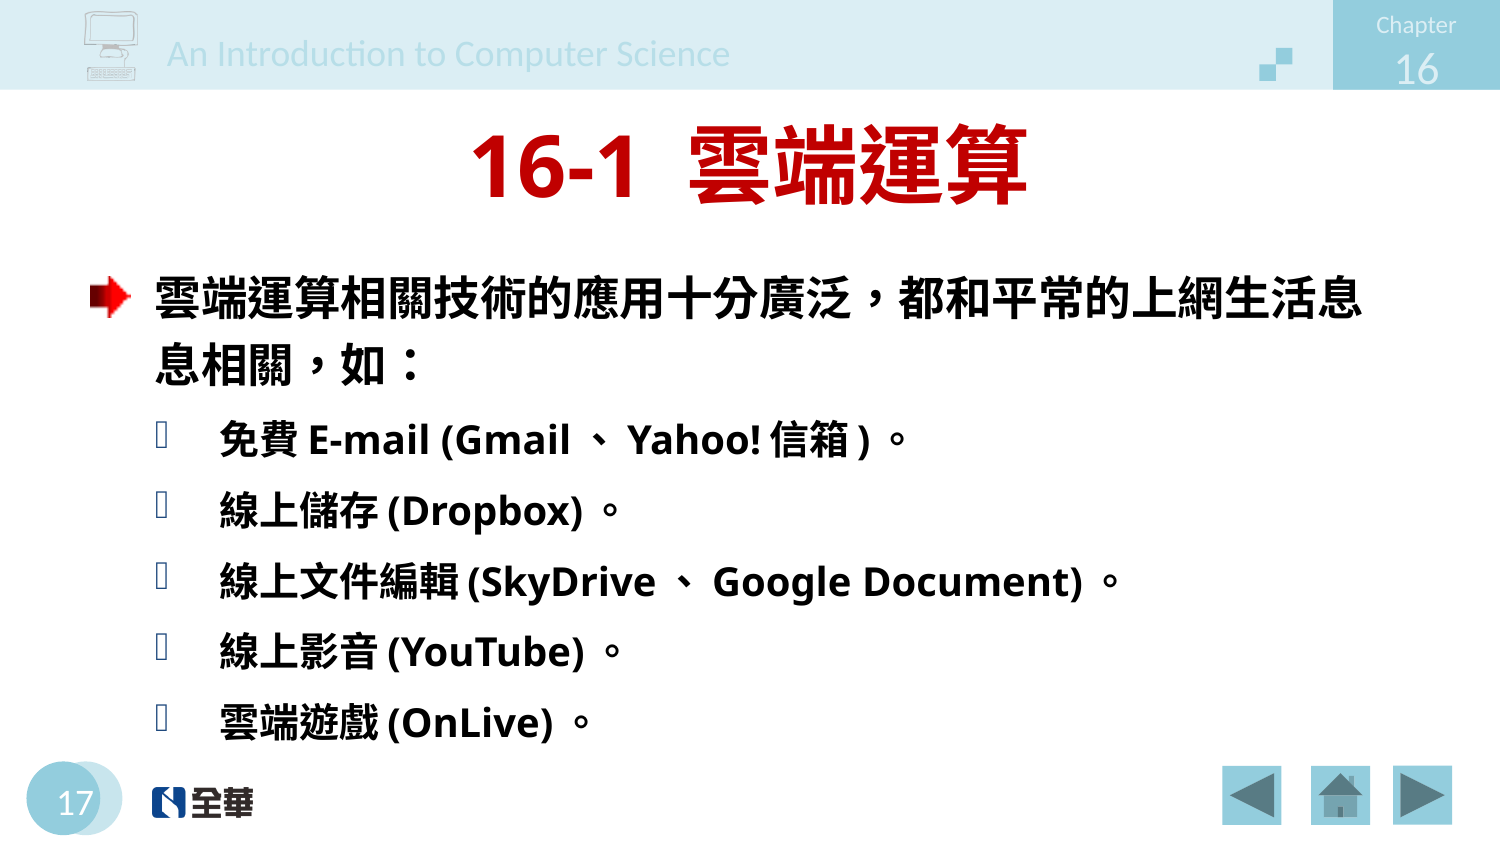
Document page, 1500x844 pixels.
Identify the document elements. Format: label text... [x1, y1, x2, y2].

list 雲端運算相關技術的應用十分廣泛，都和平常的上網生活息息相關，如： 免費E-mail (Gmail、Yahoo!信箱)。 線上儲存(Dropbox)。 線上文件編輯(SkyDrive、Google Document)。 線上影音(YouTube)。 雲端遊戲(OnLive)。 [75, 250, 1425, 754]
picture [84, 11, 138, 81]
picture [152, 787, 253, 818]
title 16-1 雲端運算 [75, 104, 1425, 223]
picture [90, 276, 131, 318]
